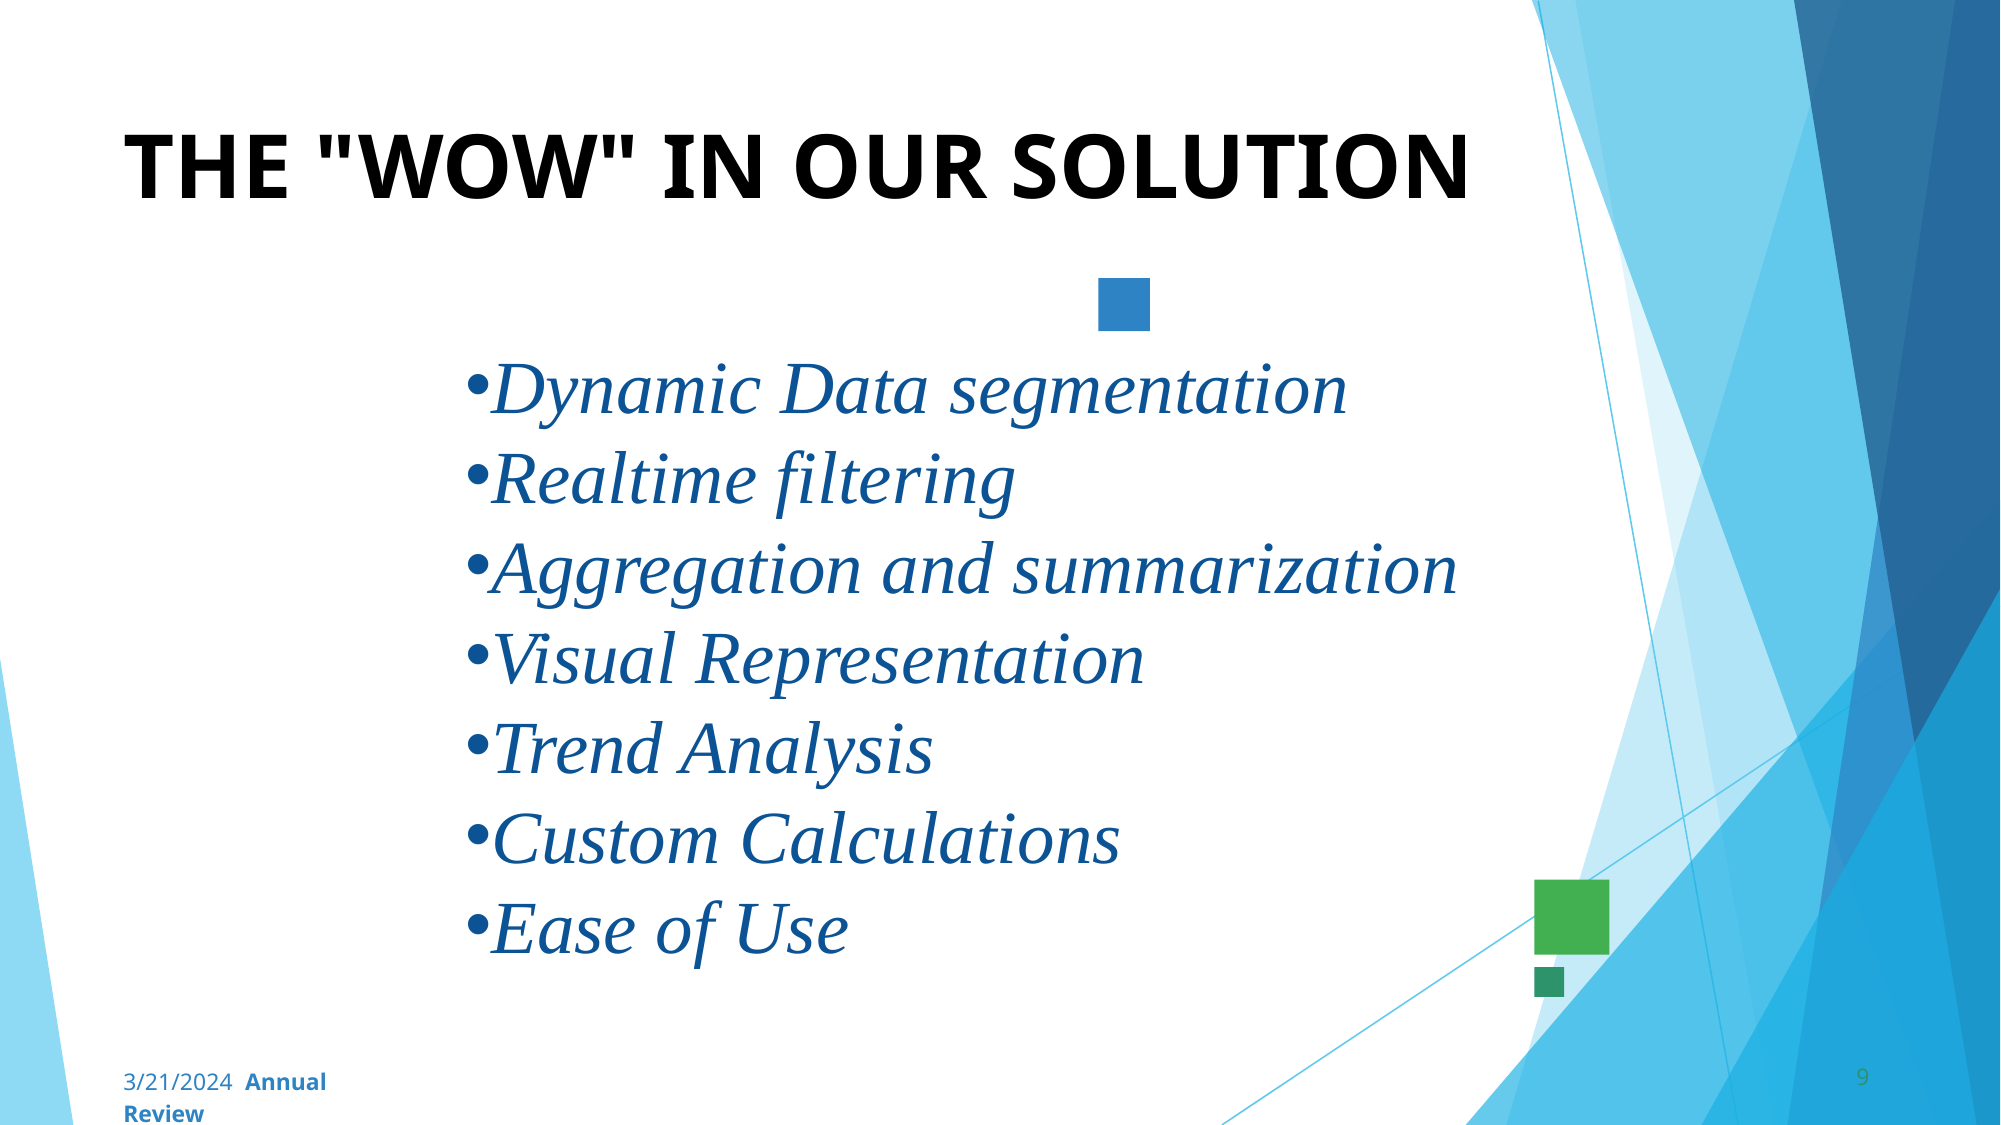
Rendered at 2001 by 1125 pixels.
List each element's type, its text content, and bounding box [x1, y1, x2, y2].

text_box Dynamic Data segmentation Realtime filtering Aggregation and summarization Visual Representation Trend Analysis Custom Calculations Ease of Use [449, 331, 1850, 1067]
picture [10, 554, 416, 1116]
title THE "WOW" IN OUR SOLUTION [121, 107, 1513, 298]
text_box [1098, 298, 1150, 331]
text_box 9 [1849, 1061, 1888, 1095]
